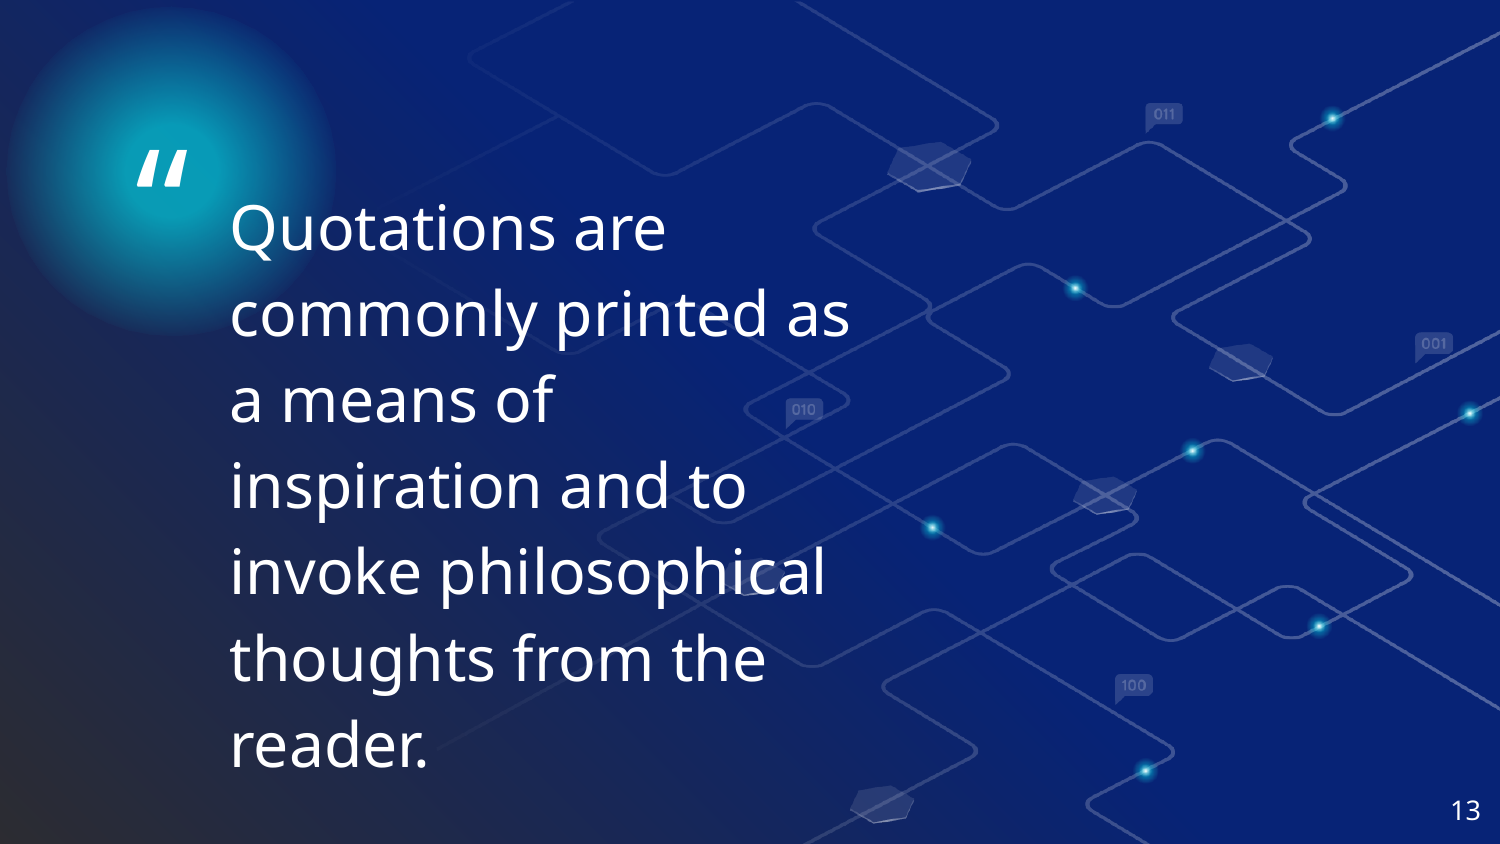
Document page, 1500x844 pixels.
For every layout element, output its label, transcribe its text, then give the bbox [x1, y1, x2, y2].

slide_number 13 [1391, 779, 1482, 844]
list Quotations are commonly printed as a means of inspiration and to invoke philosophical thoughts from the reader. [229, 176, 872, 668]
picture [0, 0, 1500, 844]
